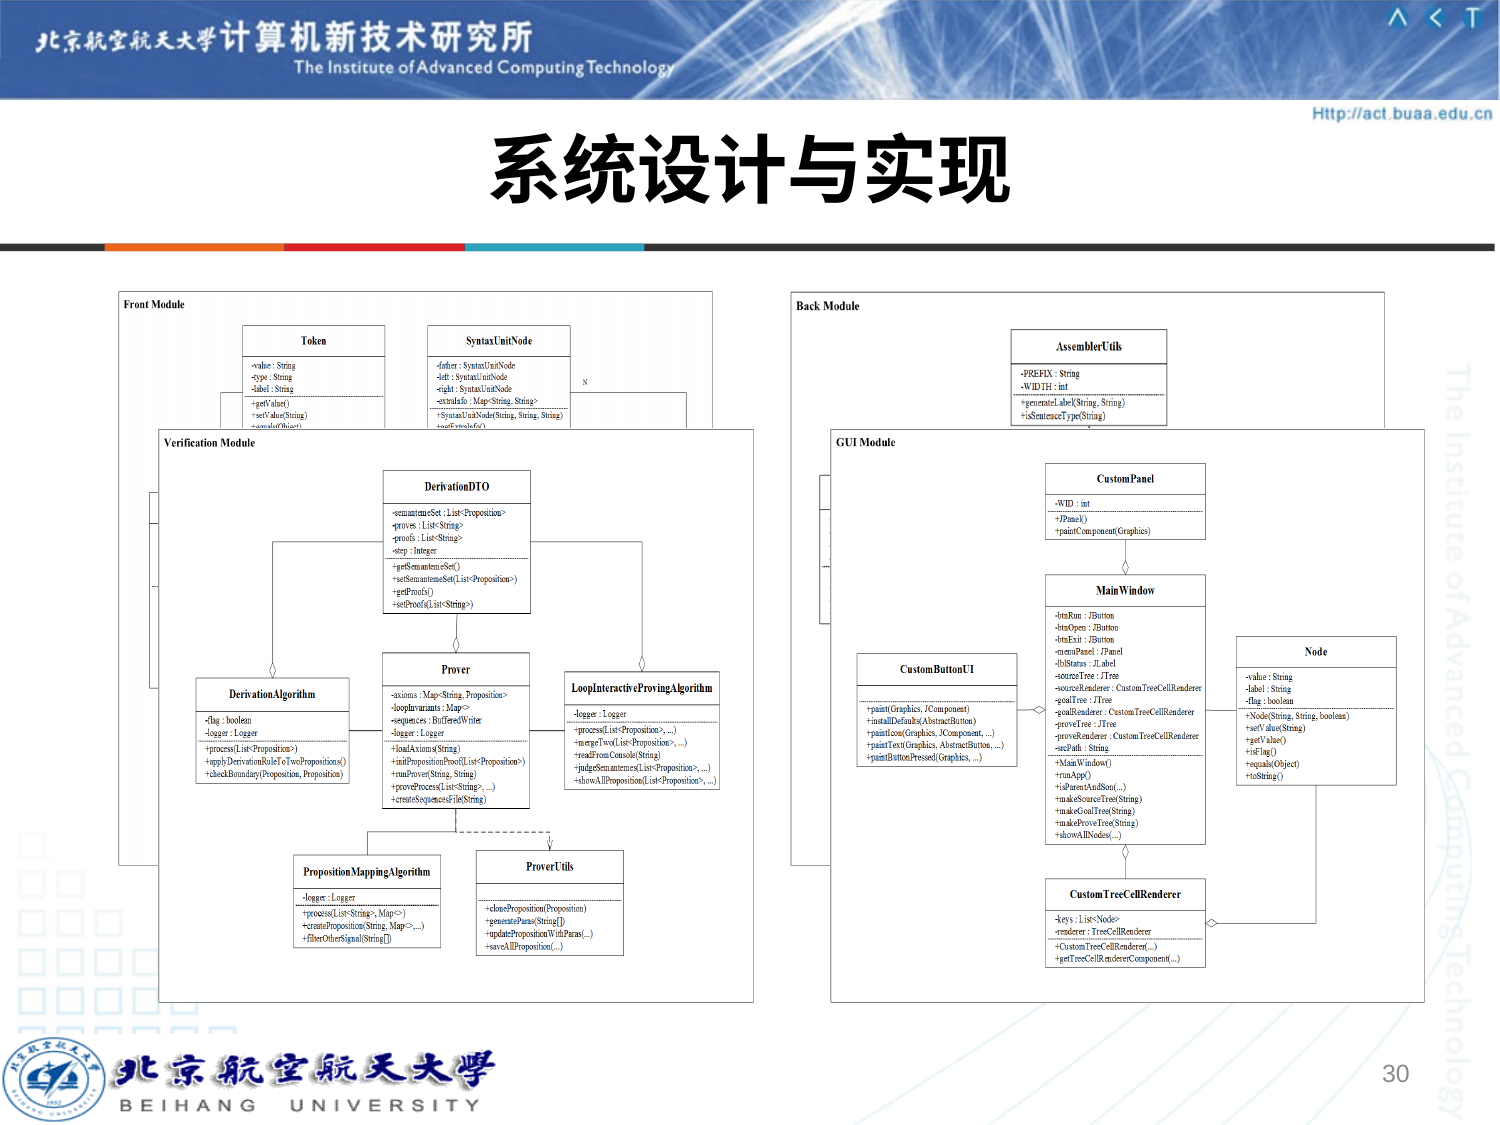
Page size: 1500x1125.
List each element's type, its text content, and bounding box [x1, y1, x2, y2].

title 系统设计与实现 [75, 101, 1425, 233]
picture [0, 0, 1500, 100]
picture [1425, 106, 1494, 125]
slide_number 30 [1074, 1042, 1425, 1103]
picture [0, 291, 1500, 1125]
